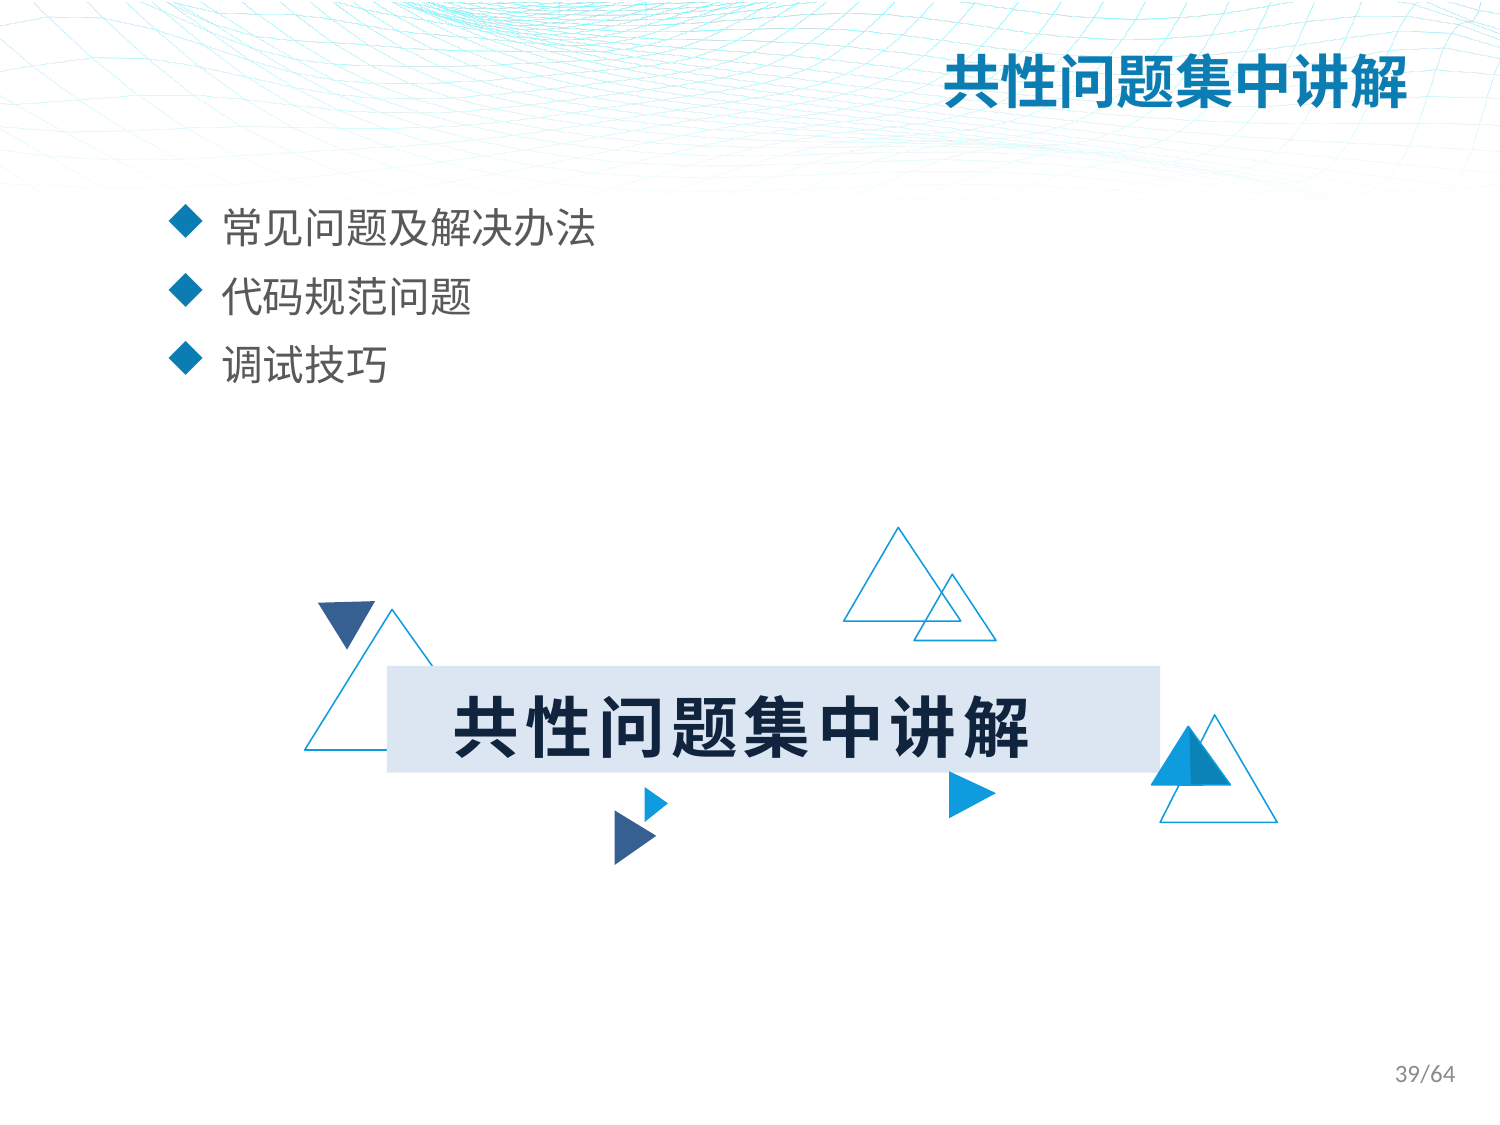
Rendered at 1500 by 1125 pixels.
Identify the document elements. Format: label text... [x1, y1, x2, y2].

slide_number 39/64 [1120, 1042, 1471, 1103]
title 共性问题集中讲解 [150, 45, 1424, 114]
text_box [304, 527, 1278, 866]
picture [0, 2, 1500, 215]
list 常见问题及解决办法 代码规范问题 调试技巧 [150, 184, 1424, 894]
